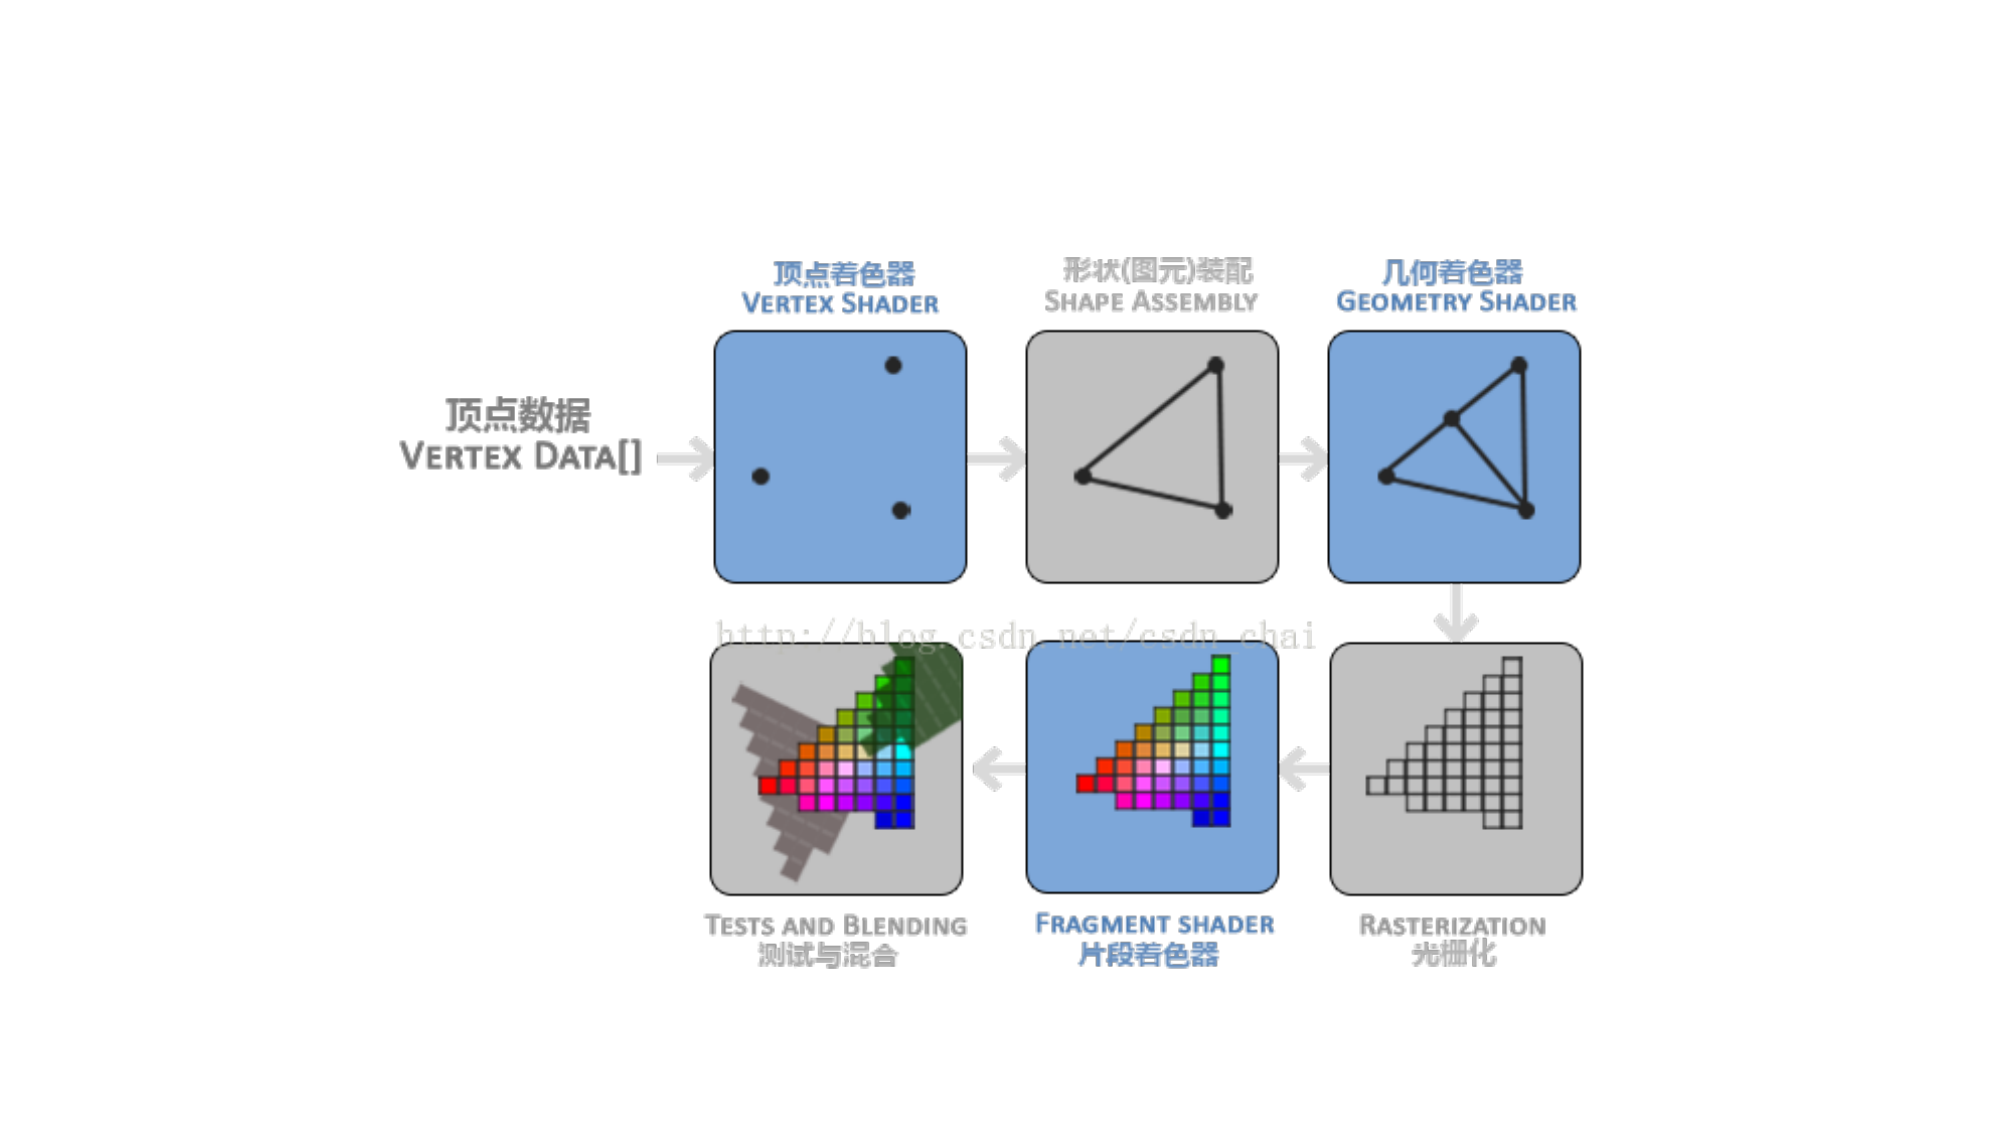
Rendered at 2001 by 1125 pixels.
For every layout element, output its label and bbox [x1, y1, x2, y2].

picture [368, 242, 1632, 987]
